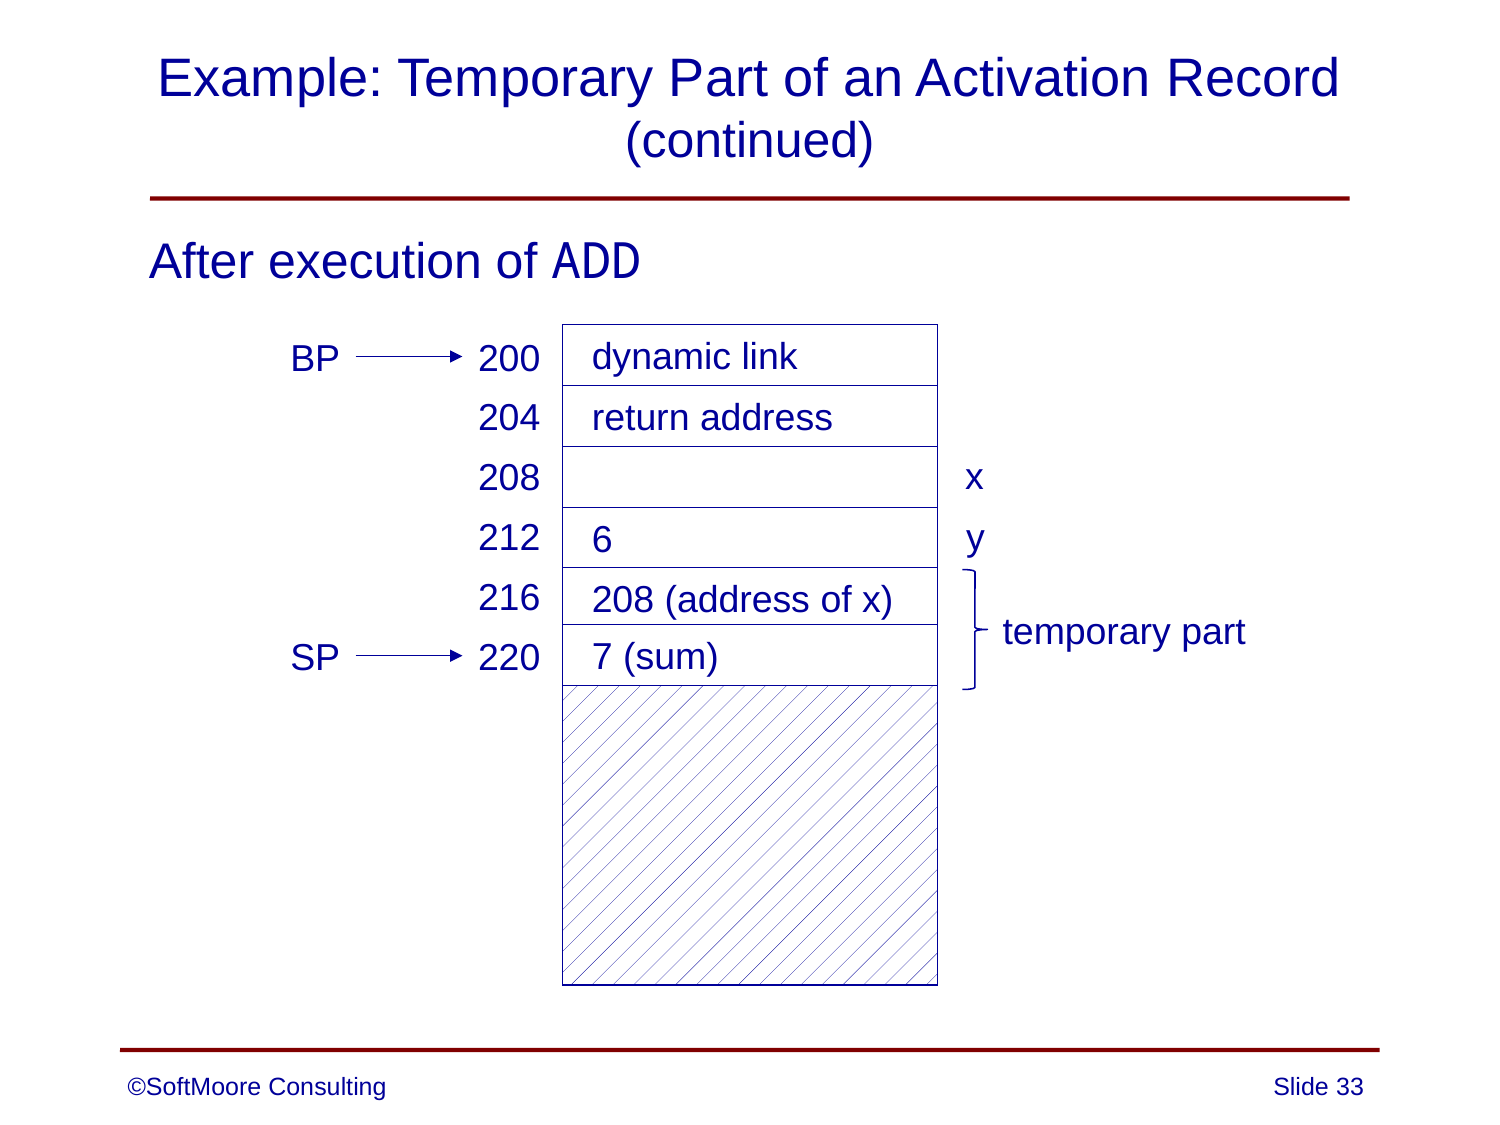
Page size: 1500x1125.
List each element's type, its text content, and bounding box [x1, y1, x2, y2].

text_box After execution of ADD [133, 220, 657, 296]
footer ©SoftMoore Consulting [111, 1061, 563, 1109]
title Example: Temporary Part of an Activation Record (continued) [134, 22, 1365, 188]
slide_number Slide 33 [1078, 1061, 1380, 1109]
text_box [274, 324, 1263, 986]
